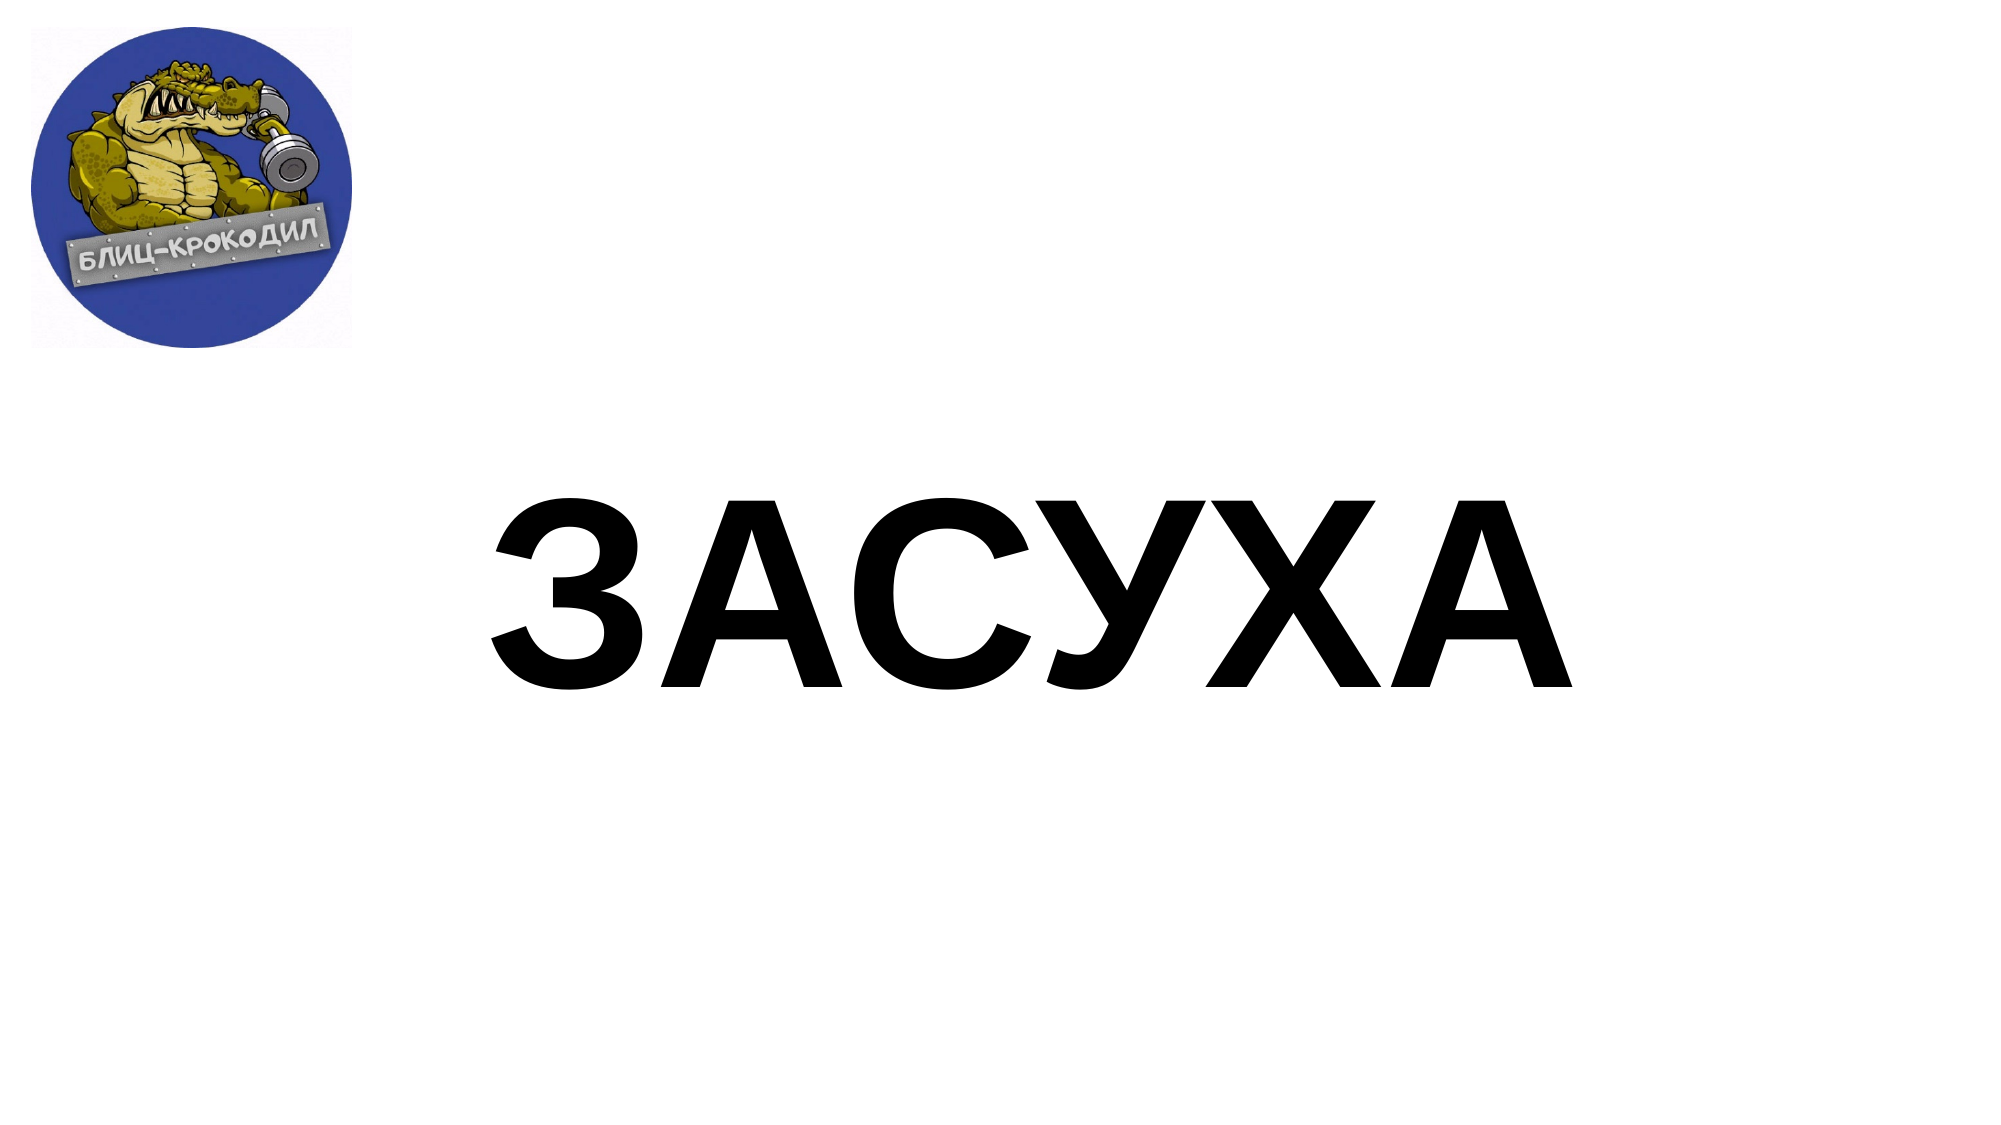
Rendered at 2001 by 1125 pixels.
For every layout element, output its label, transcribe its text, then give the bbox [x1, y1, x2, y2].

picture [31, 27, 352, 348]
title ЗАСУХА [282, 361, 1783, 754]
